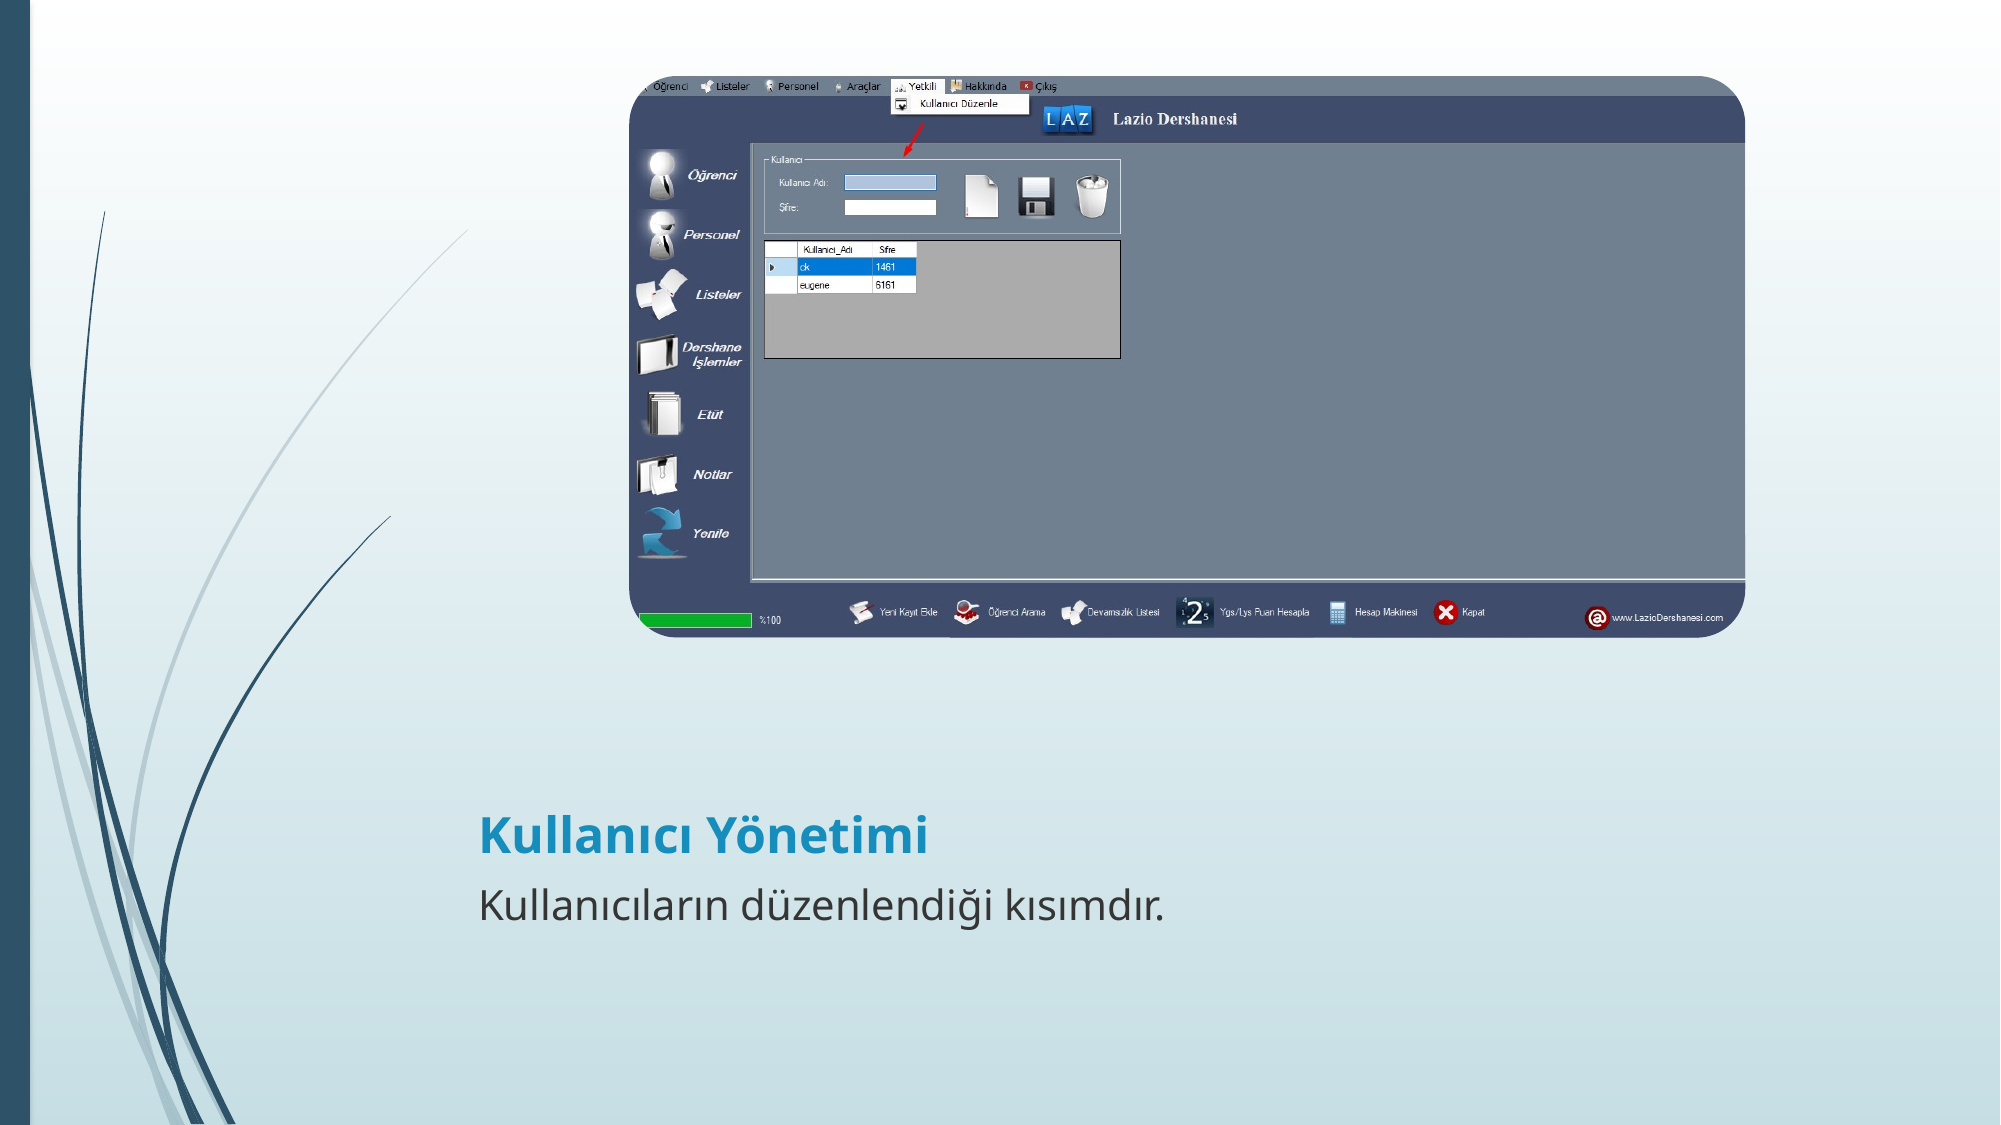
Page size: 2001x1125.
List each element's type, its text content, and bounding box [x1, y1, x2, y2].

title Kullanıcı Yönetimi [463, 777, 1912, 871]
list Kullanıcıların düzenlendiği kısımdır. [463, 871, 1912, 1048]
picture [628, 75, 1746, 638]
